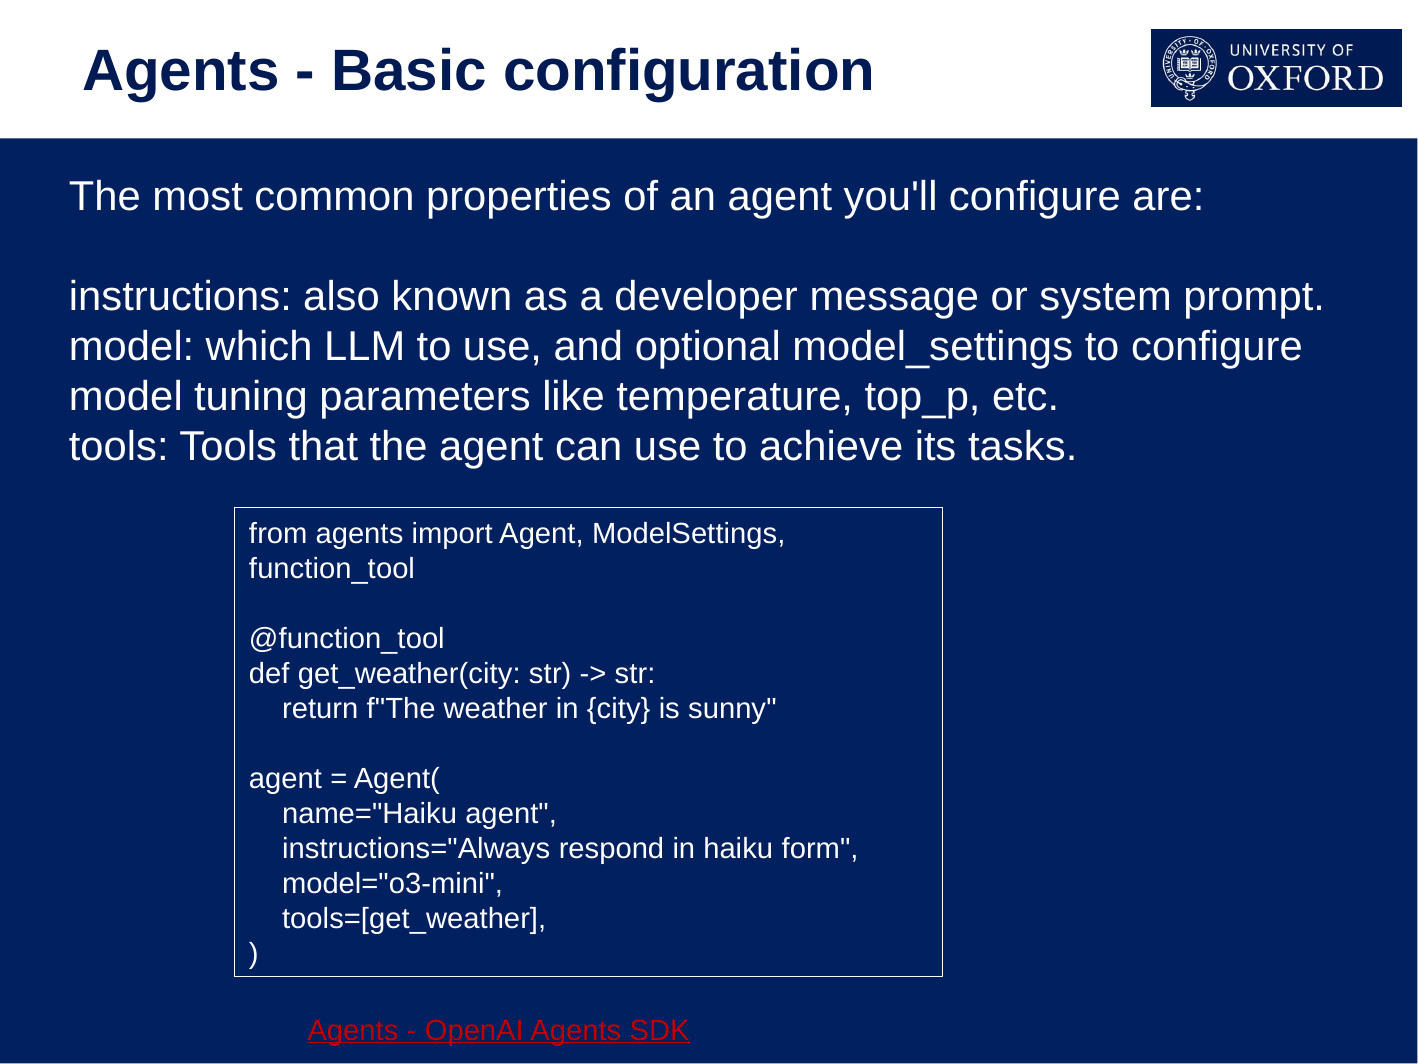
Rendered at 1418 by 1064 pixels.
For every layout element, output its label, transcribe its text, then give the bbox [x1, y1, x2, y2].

text_box from agents import Agent, ModelSettings, function_tool @function_tool def get_weather(city: str) -> str: return f"The weather in {city} is sunny" agent = Agent( name="Haiku agent", instructions="Always respond in haiku form", model="o3-mini", tools=[get_weather], ) [234, 507, 943, 977]
text_box Agents - OpenAI Agents SDK [292, 1003, 1002, 1054]
text_box The most common properties of an agent you'll configure are: instructions: also known as a developer message or system prompt. model: which LLM to use, and optional model_settings to configure model tuning parameters like temperature, top_p, etc. tools: Tools that the agent can use to achieve its tasks. [54, 161, 1390, 504]
title Agents - Basic configuration [67, 0, 1152, 139]
picture [1152, 29, 1402, 107]
